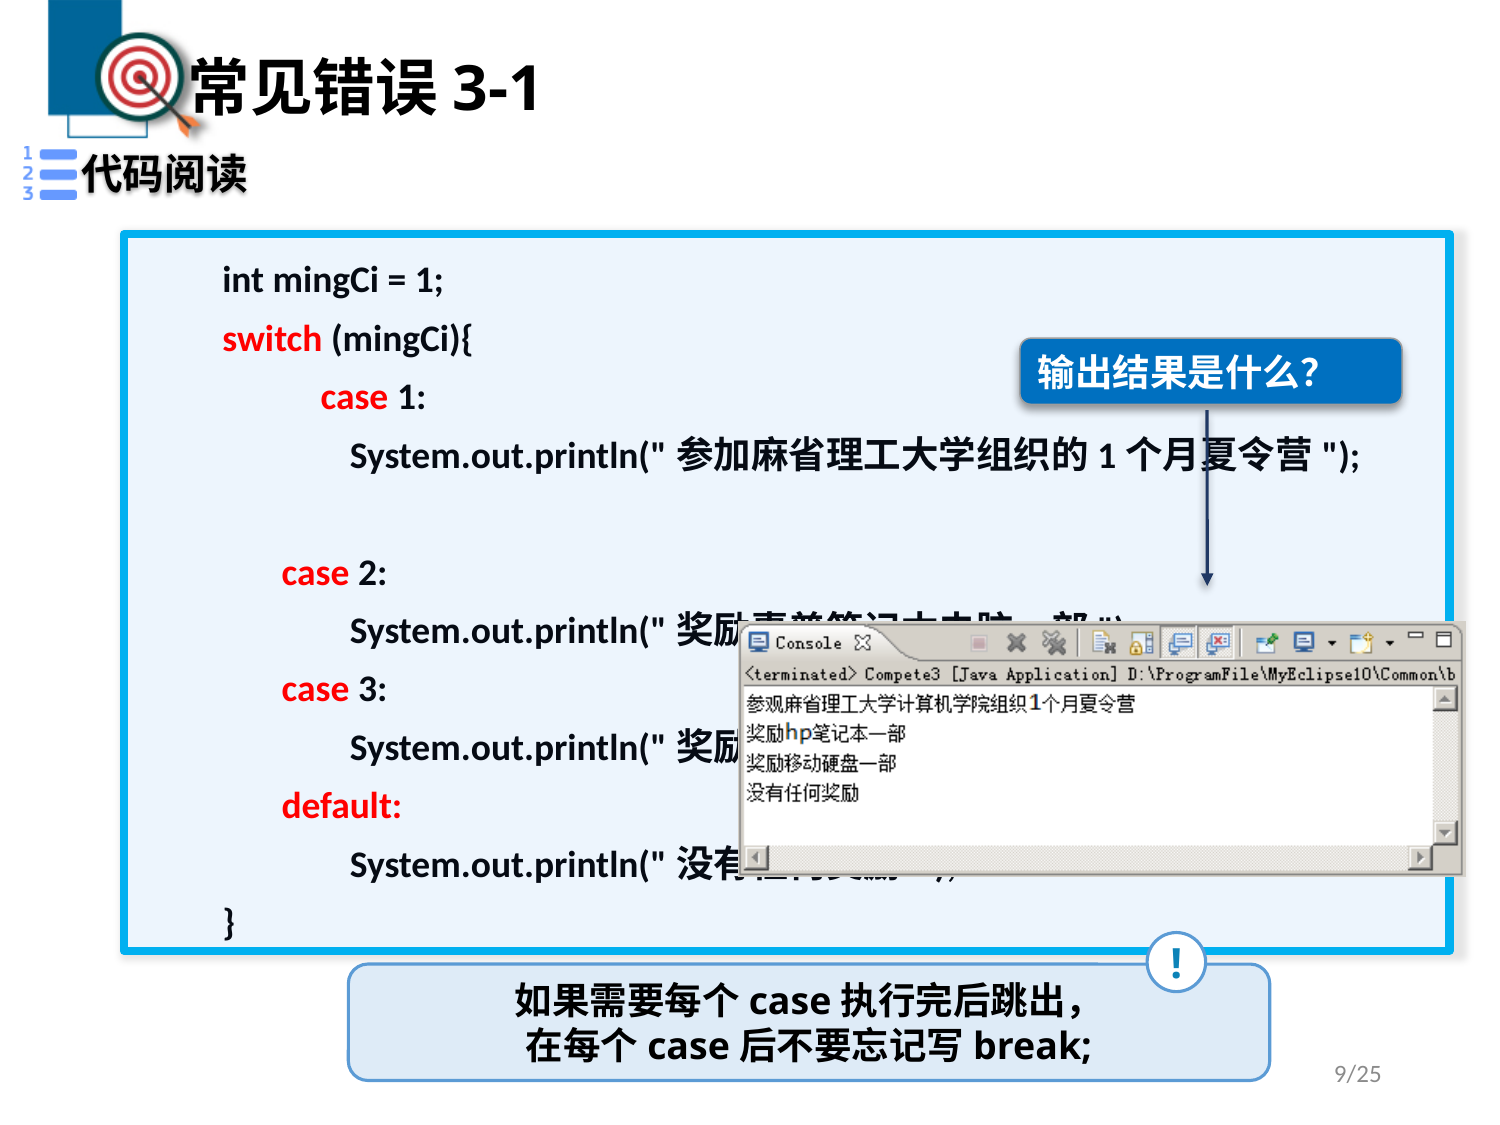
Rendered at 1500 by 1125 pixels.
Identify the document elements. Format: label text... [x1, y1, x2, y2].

picture [0, 0, 1500, 1125]
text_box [348, 932, 1270, 1081]
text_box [23, 140, 265, 207]
text_box 输出结果是什么？ [1019, 338, 1403, 405]
title 常见错误3-1 [172, 46, 1471, 133]
text_box int mingCi = 1; switch (mingCi){ case 1: System.out.println("参加麻省理工大学组织的1个月夏令营"); case 2: System.out.println("奖励惠普笔记本电脑一部"); case 3: System.out.println("奖励移动硬盘一个"); default: System.out.println("没有任何奖励 "); } [123, 234, 1450, 951]
slide_number 9/25 [1059, 1042, 1397, 1103]
